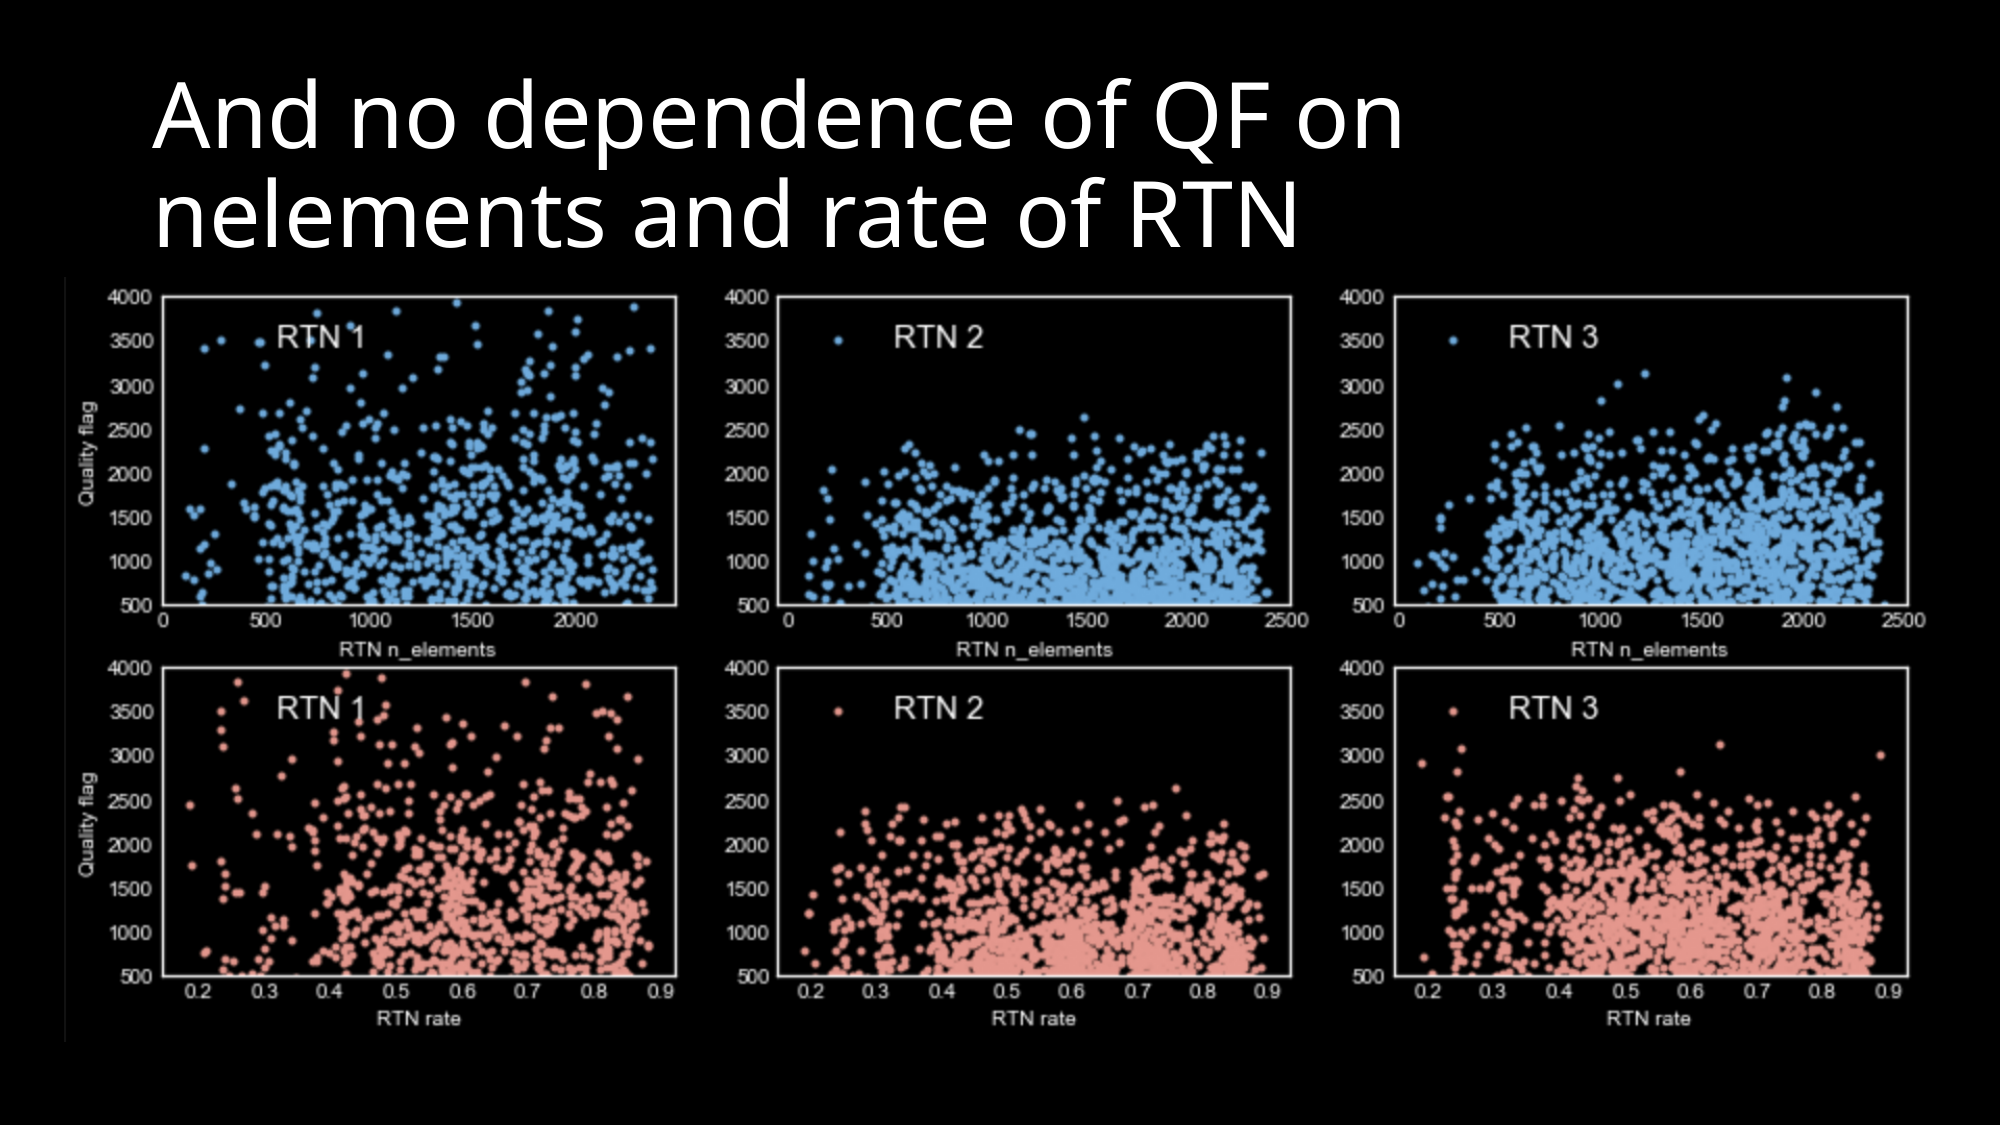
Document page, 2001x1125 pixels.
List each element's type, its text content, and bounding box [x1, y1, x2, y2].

picture [64, 277, 1936, 1042]
title And no dependence of QF on nelements and rate of RTN [137, 59, 1863, 277]
